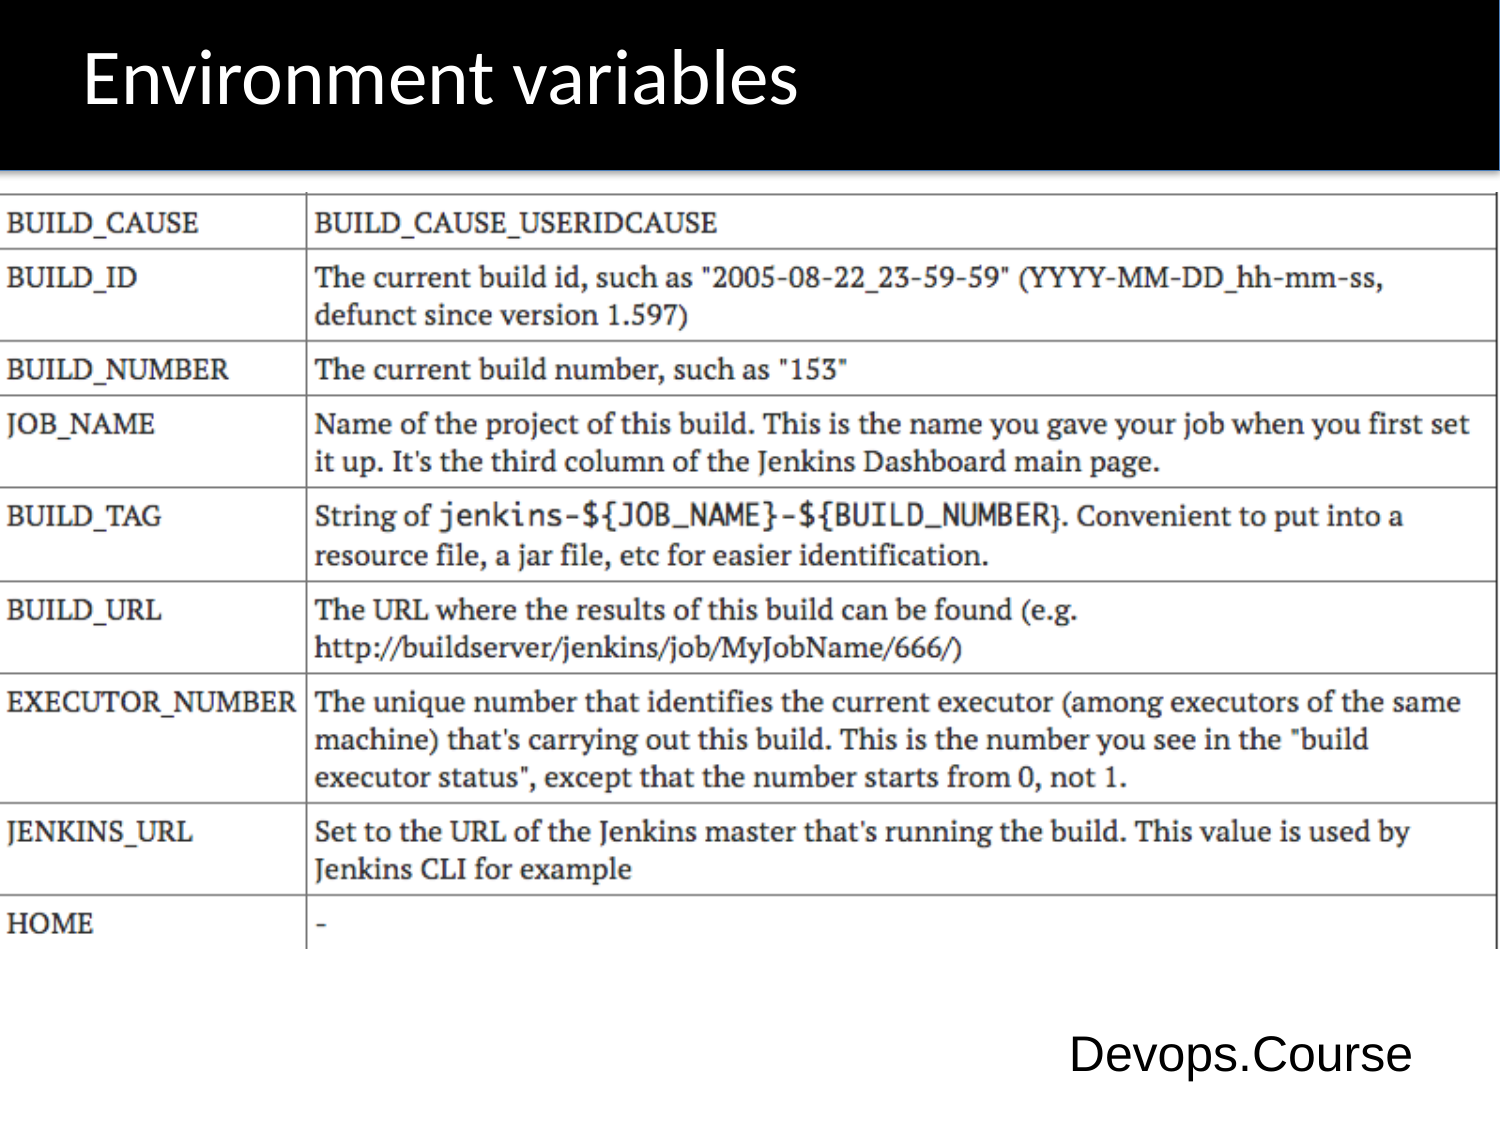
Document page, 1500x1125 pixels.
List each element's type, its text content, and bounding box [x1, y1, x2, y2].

text_box [0, 0, 1500, 171]
picture [0, 192, 1500, 950]
title Environment variables [74, 18, 1426, 129]
text_box Devops.Course [991, 1013, 1491, 1101]
